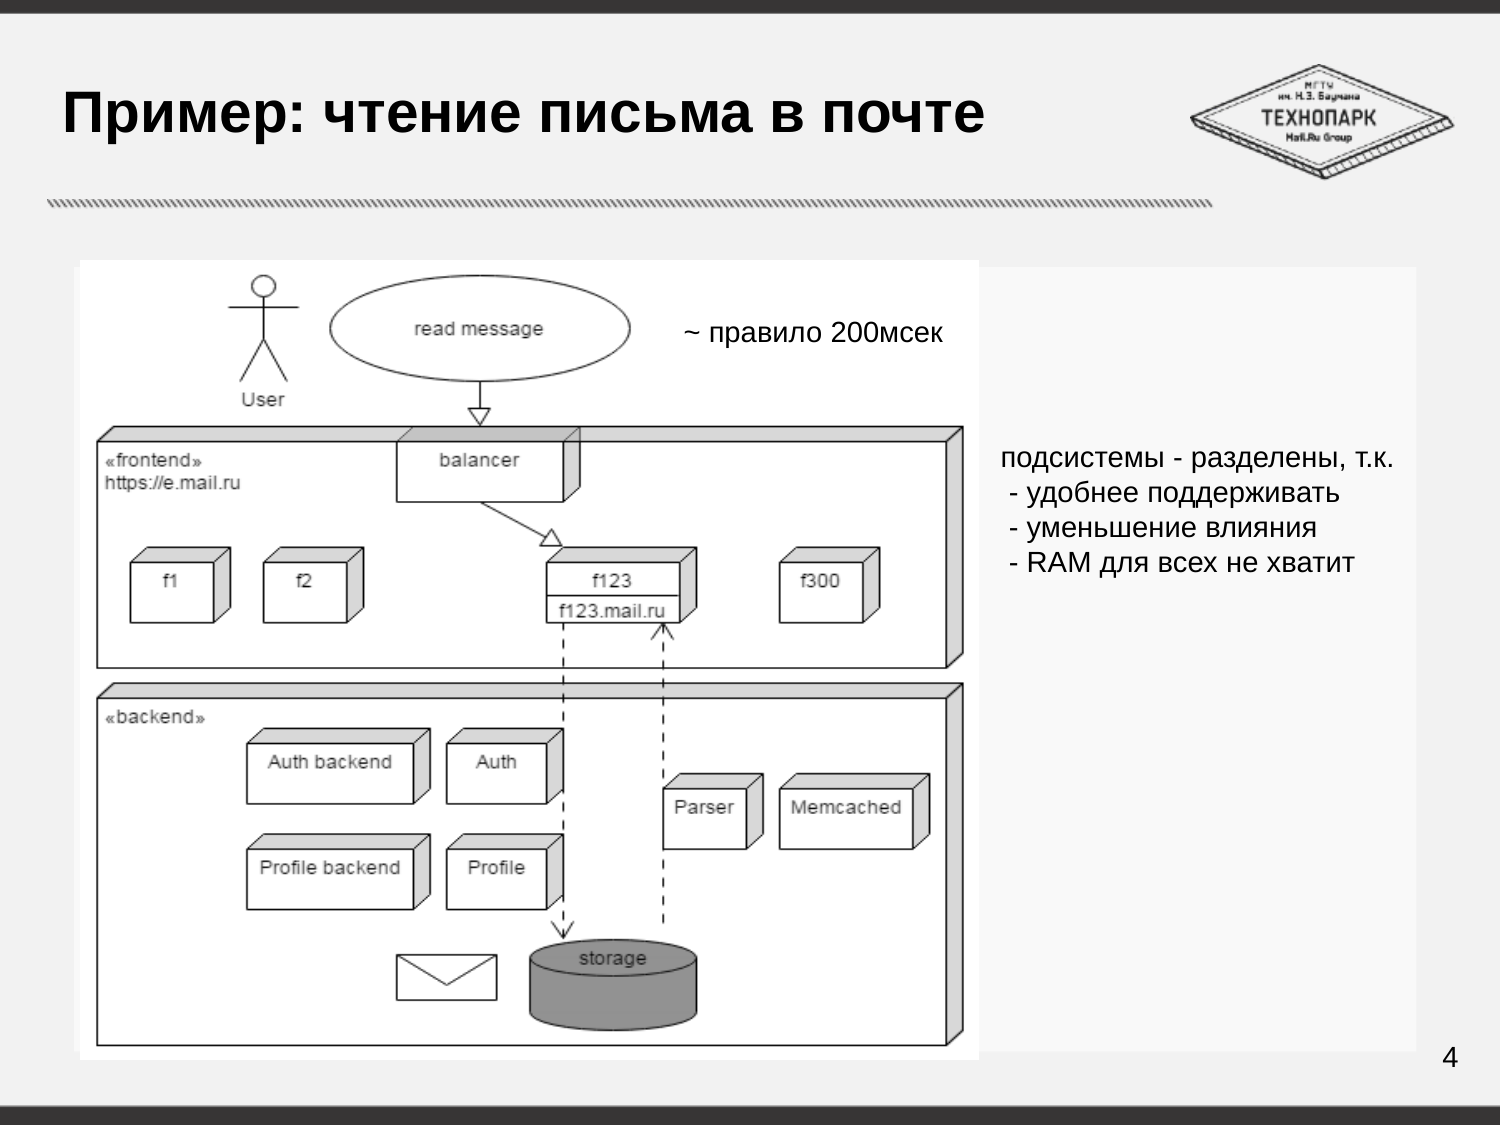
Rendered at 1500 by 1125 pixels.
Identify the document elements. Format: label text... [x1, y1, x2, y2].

title Пример: чтение письма в почте [47, 42, 1191, 185]
slide_number 4 [1136, 1025, 1474, 1086]
text_box подсистемы - разделены, т.к. - удобнее поддерживать - уменьшение влияния - RAM для всех не хватит [985, 423, 1436, 613]
picture [0, 0, 1500, 1125]
